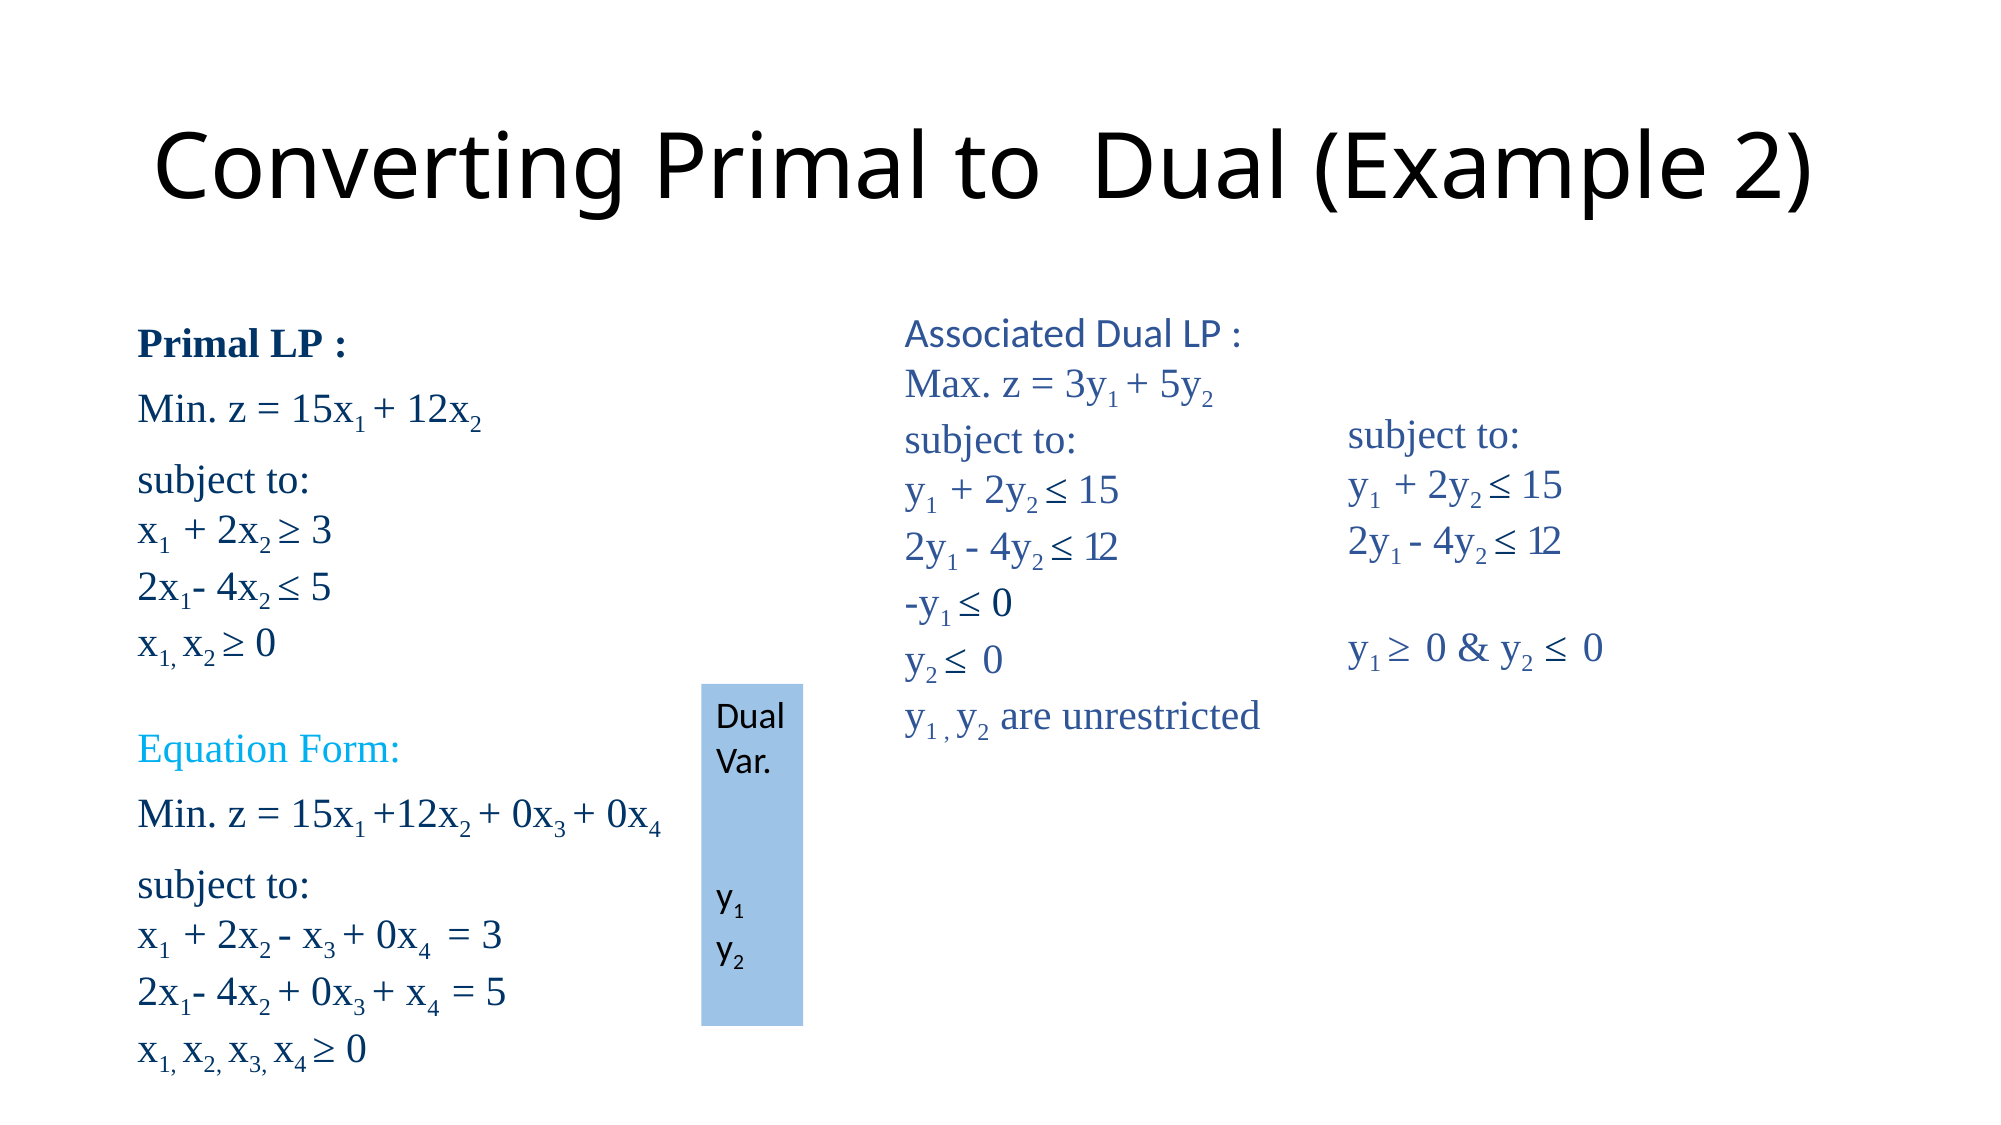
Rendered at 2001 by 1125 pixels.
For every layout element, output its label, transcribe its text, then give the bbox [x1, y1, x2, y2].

text_box subject to: y1 + 2y2 ≤ 15 2y1 - 4y2 ≤ 12 y1 ≥ 0 & y2 ≤ 0 [1347, 289, 1800, 677]
text_box Dual Var. y1 y2 [701, 683, 804, 1026]
text_box Associated Dual LP : Max. z = 3y1 + 5y2 subject to: y1 + 2y2 ≤ 15 2y1 - 4y2 ≤ 12 -y1 ≤ 0 y2 ≤ 0 y1 , y2 are unrestricted [904, 288, 1293, 745]
list Primal LP : Min. z = 15x1 + 12x2 subject to: x1 + 2x2 ≥ 3 2x1- 4x2 ≤ 5 x1, x2 ≥ 0 Equation Form: Min. z = 15x1 +12x2 + 0x3 + 0x4 subject to: x1 + 2x2 - x3 + 0x4 = 3 2x1- 4x2 + 0x3 + x4 = 5 x1, x2, x3, x4 ≥ 0 [137, 299, 741, 1125]
title Converting Primal to Dual (Example 2) [137, 59, 1863, 278]
